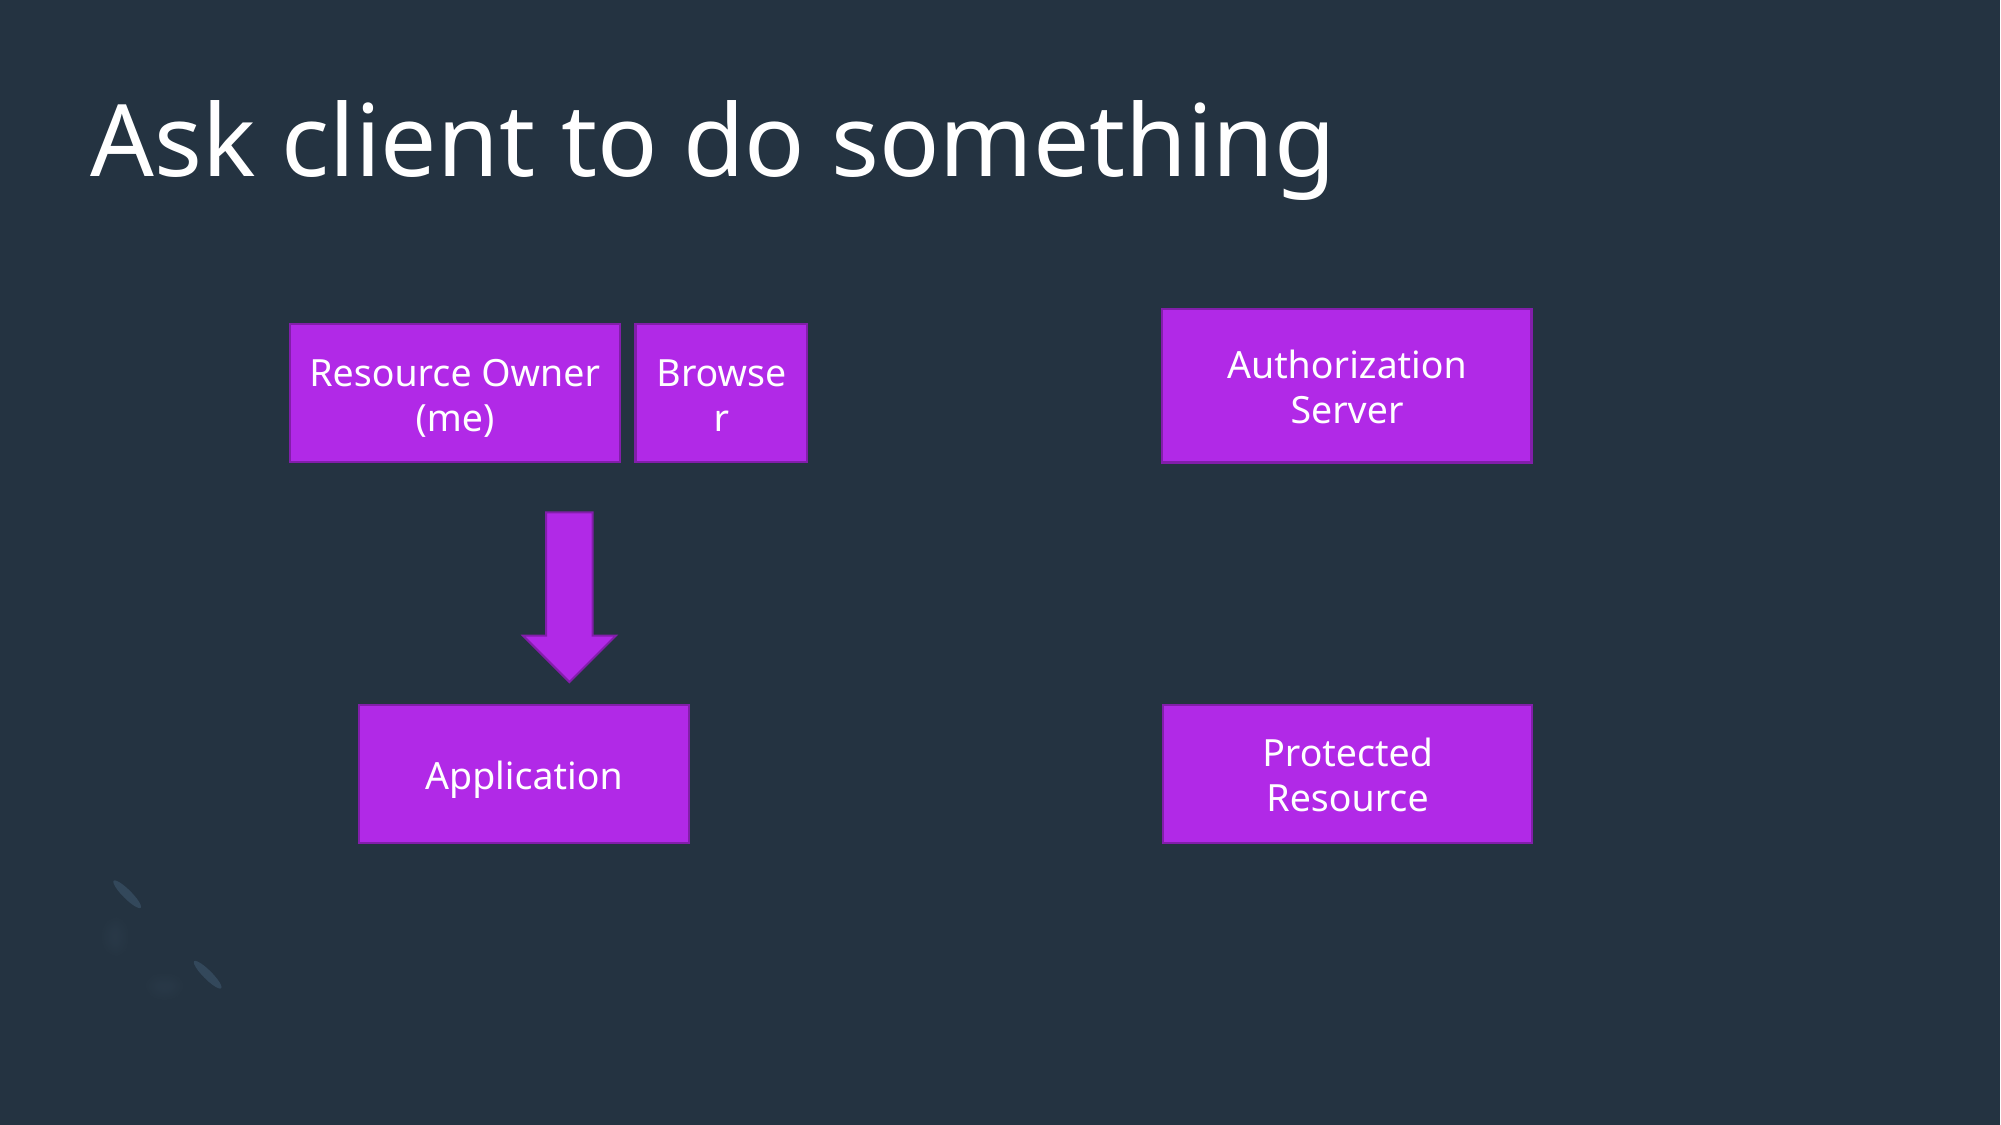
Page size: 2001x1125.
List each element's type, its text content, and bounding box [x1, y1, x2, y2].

title Ask client to do something [90, 90, 1910, 309]
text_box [290, 308, 1533, 844]
